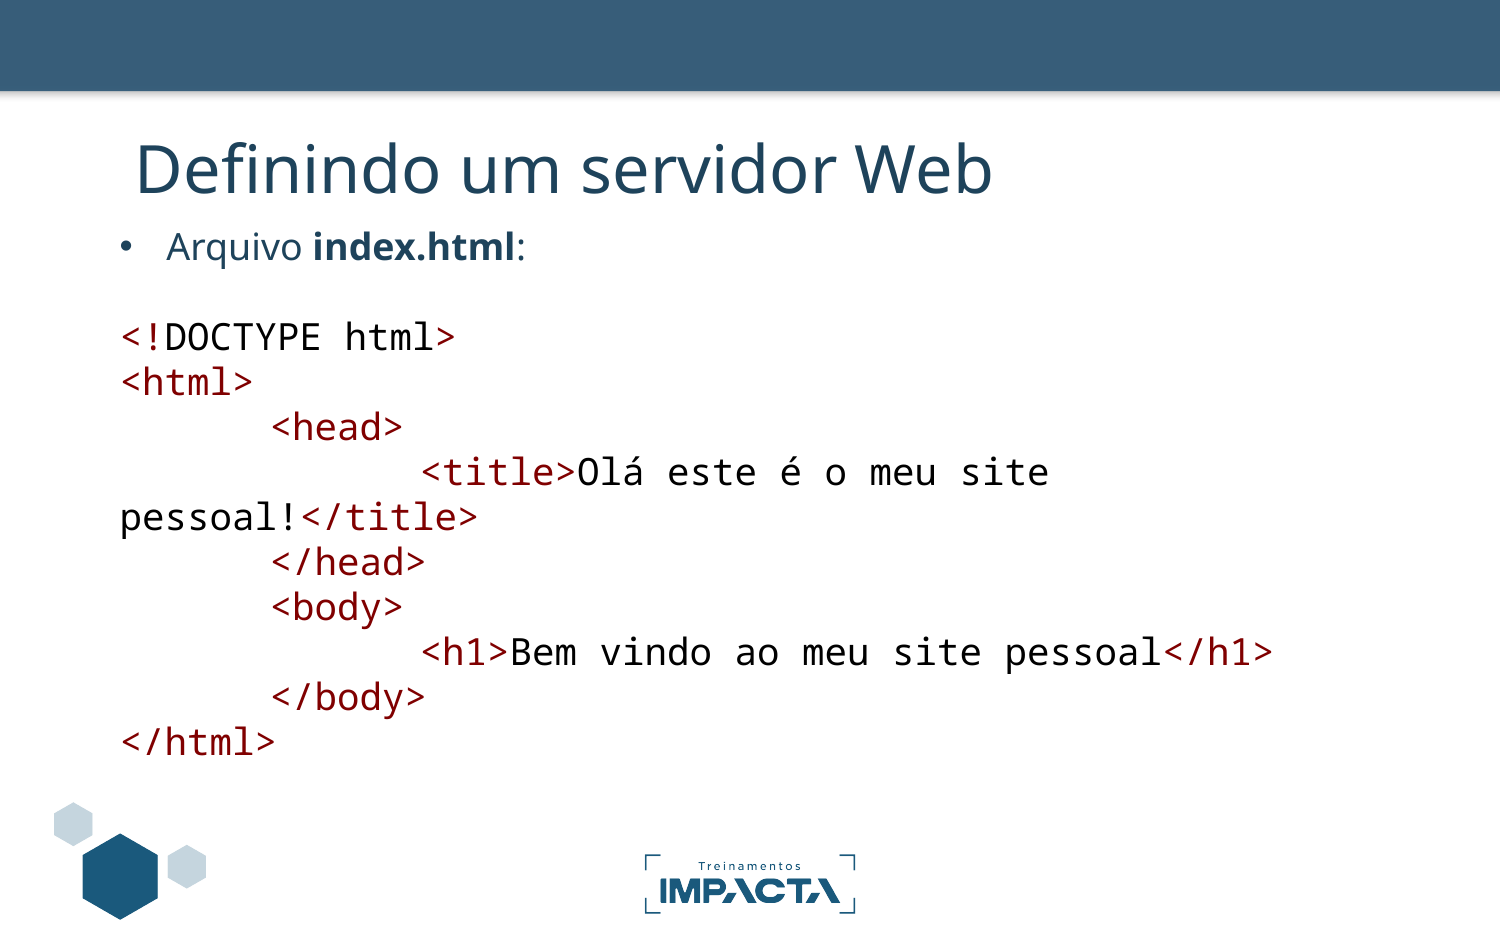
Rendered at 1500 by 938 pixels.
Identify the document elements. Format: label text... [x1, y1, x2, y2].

text_box [0, 0, 1500, 92]
text_box Arquivo index.html: <!DOCTYPE html> <html> <head> <title>Olá este é o meu site pessoal!</title> </head> <body> <h1>Bem vindo ao meu site pessoal</h1> </body> </html> [104, 215, 1429, 771]
text_box Definindo um servidor Web [120, 119, 1011, 215]
picture [54, 802, 206, 921]
picture [633, 847, 867, 921]
